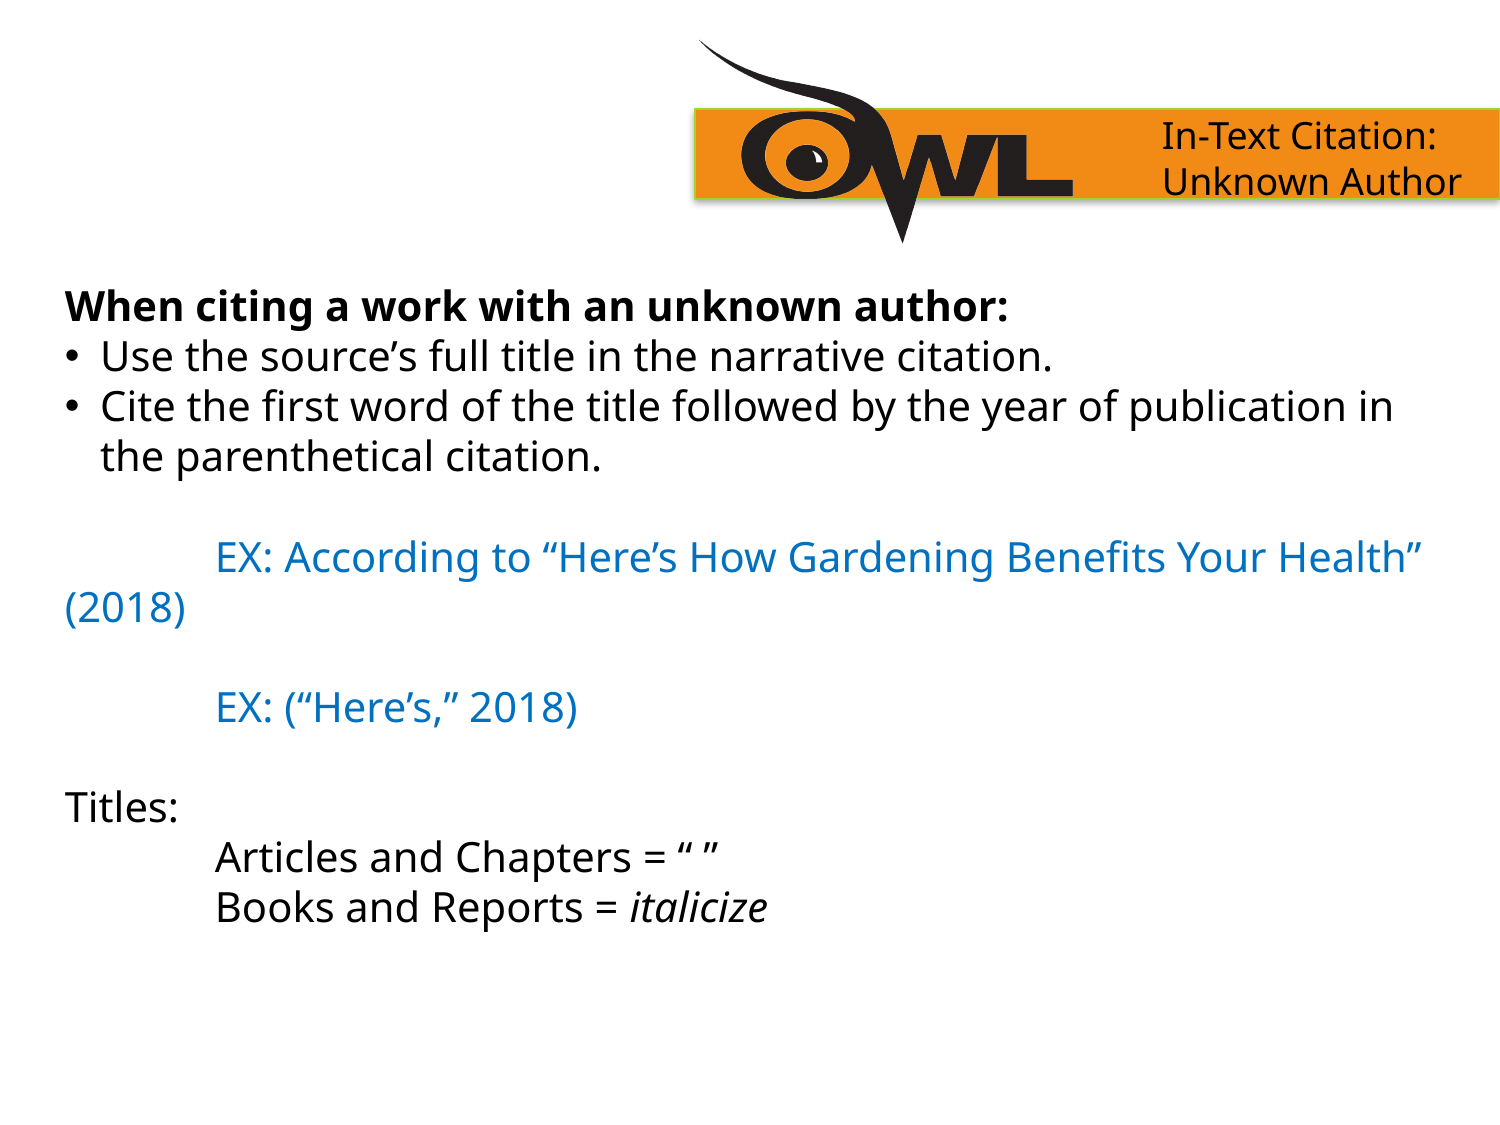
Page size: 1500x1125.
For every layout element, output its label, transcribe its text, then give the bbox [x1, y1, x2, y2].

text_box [694, 35, 1500, 245]
text_box When citing a work with an unknown author: Use the source’s full title in the narrative citation. Cite the first word of the title followed by the year of publication in the parenthetical citation. EX: According to “Here’s How Gardening Benefits Your Health” (2018) EX: (“Here’s,” 2018) Titles: Articles and Chapters = “ ” Books and Reports = italicize [50, 272, 1450, 988]
